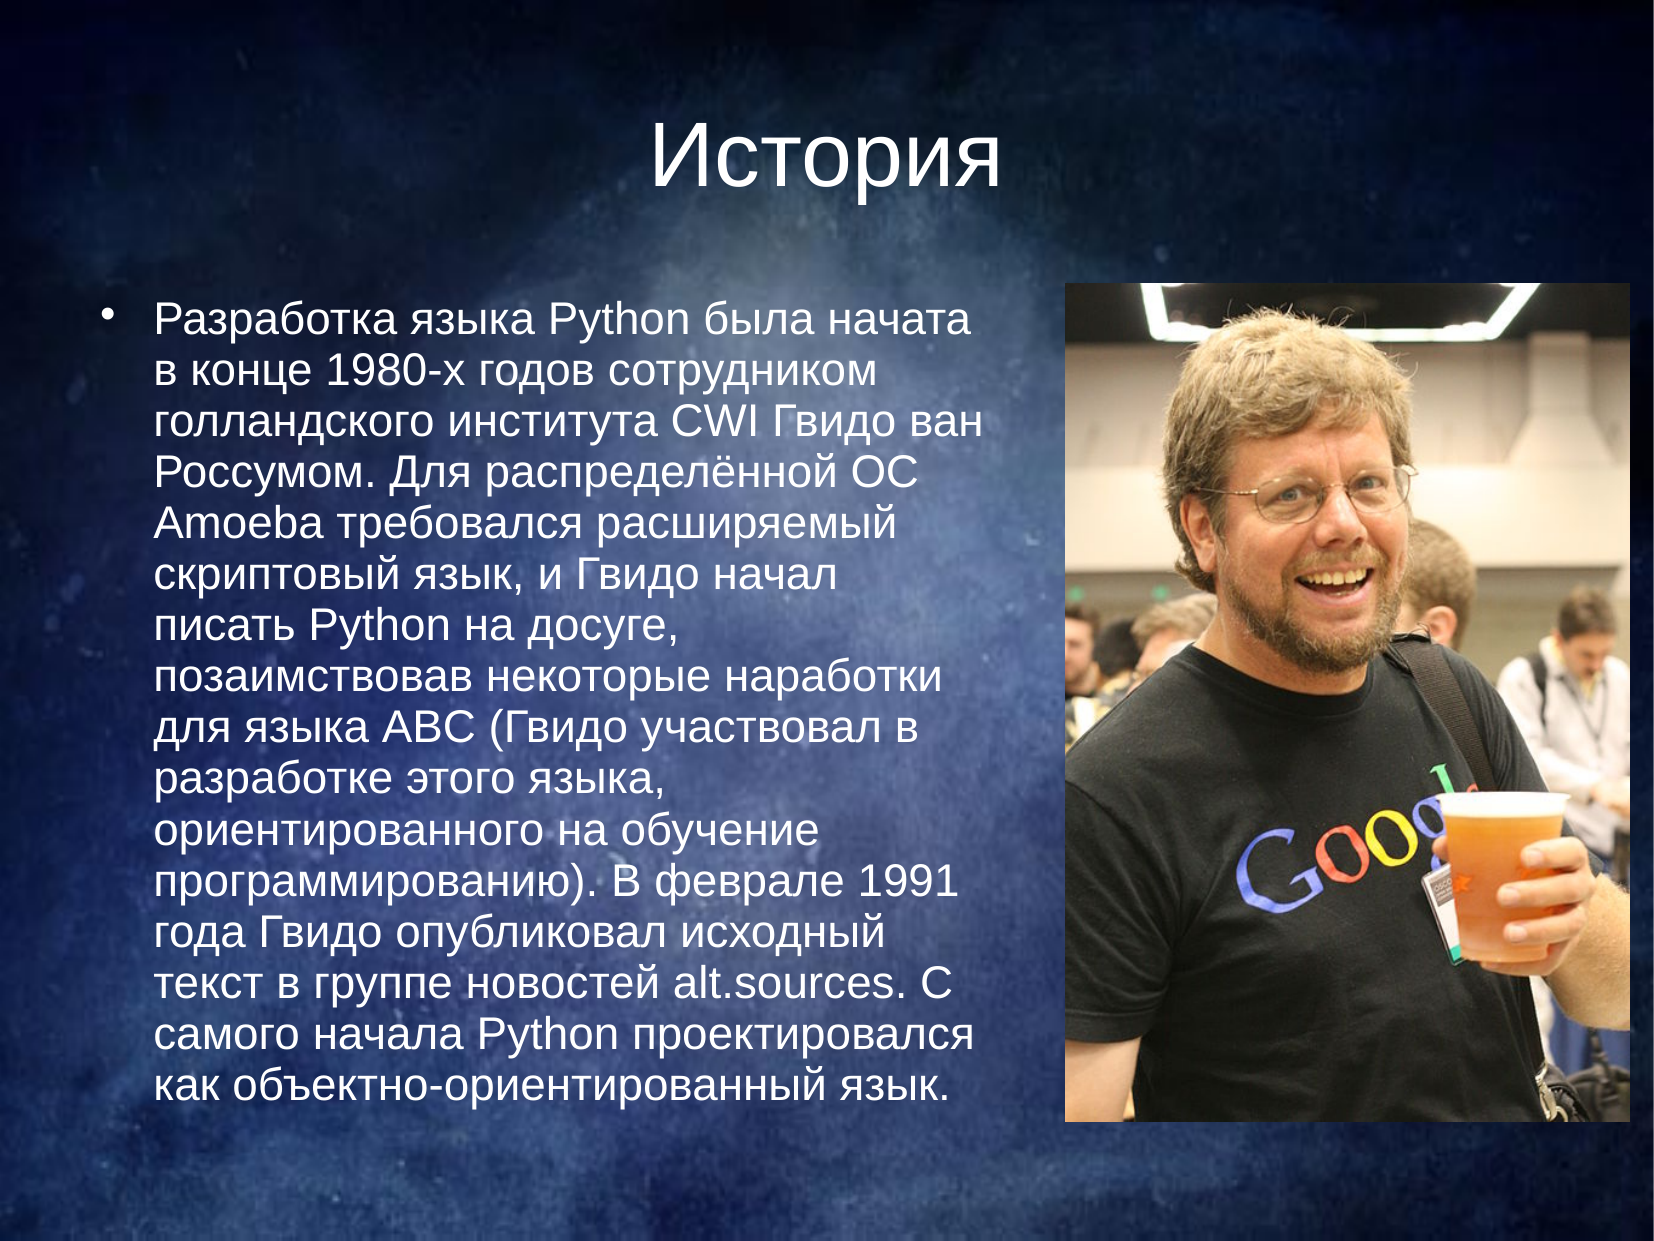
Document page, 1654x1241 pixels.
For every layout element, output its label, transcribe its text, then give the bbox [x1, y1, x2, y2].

picture [0, 0, 1654, 1241]
list Разработка языка Python была начата в конце 1980-х годов сотрудником голландского института CWI Гвидо ван Россумом. Для распределённой ОС Amoeba требовался расширяемый скриптовый язык, и Гвидо начал писать Python на досуге, позаимствовав некоторые наработки для языка ABC (Гвидо участвовал в разработке этого языка, ориентированного на обучение программированию). В феврале 1991 года Гвидо опубликовал исходный текст в группе новостей alt.sources. С самого начала Python проектировался как объектно-ориентированный язык. [82, 290, 992, 1109]
title История [82, 49, 1571, 257]
